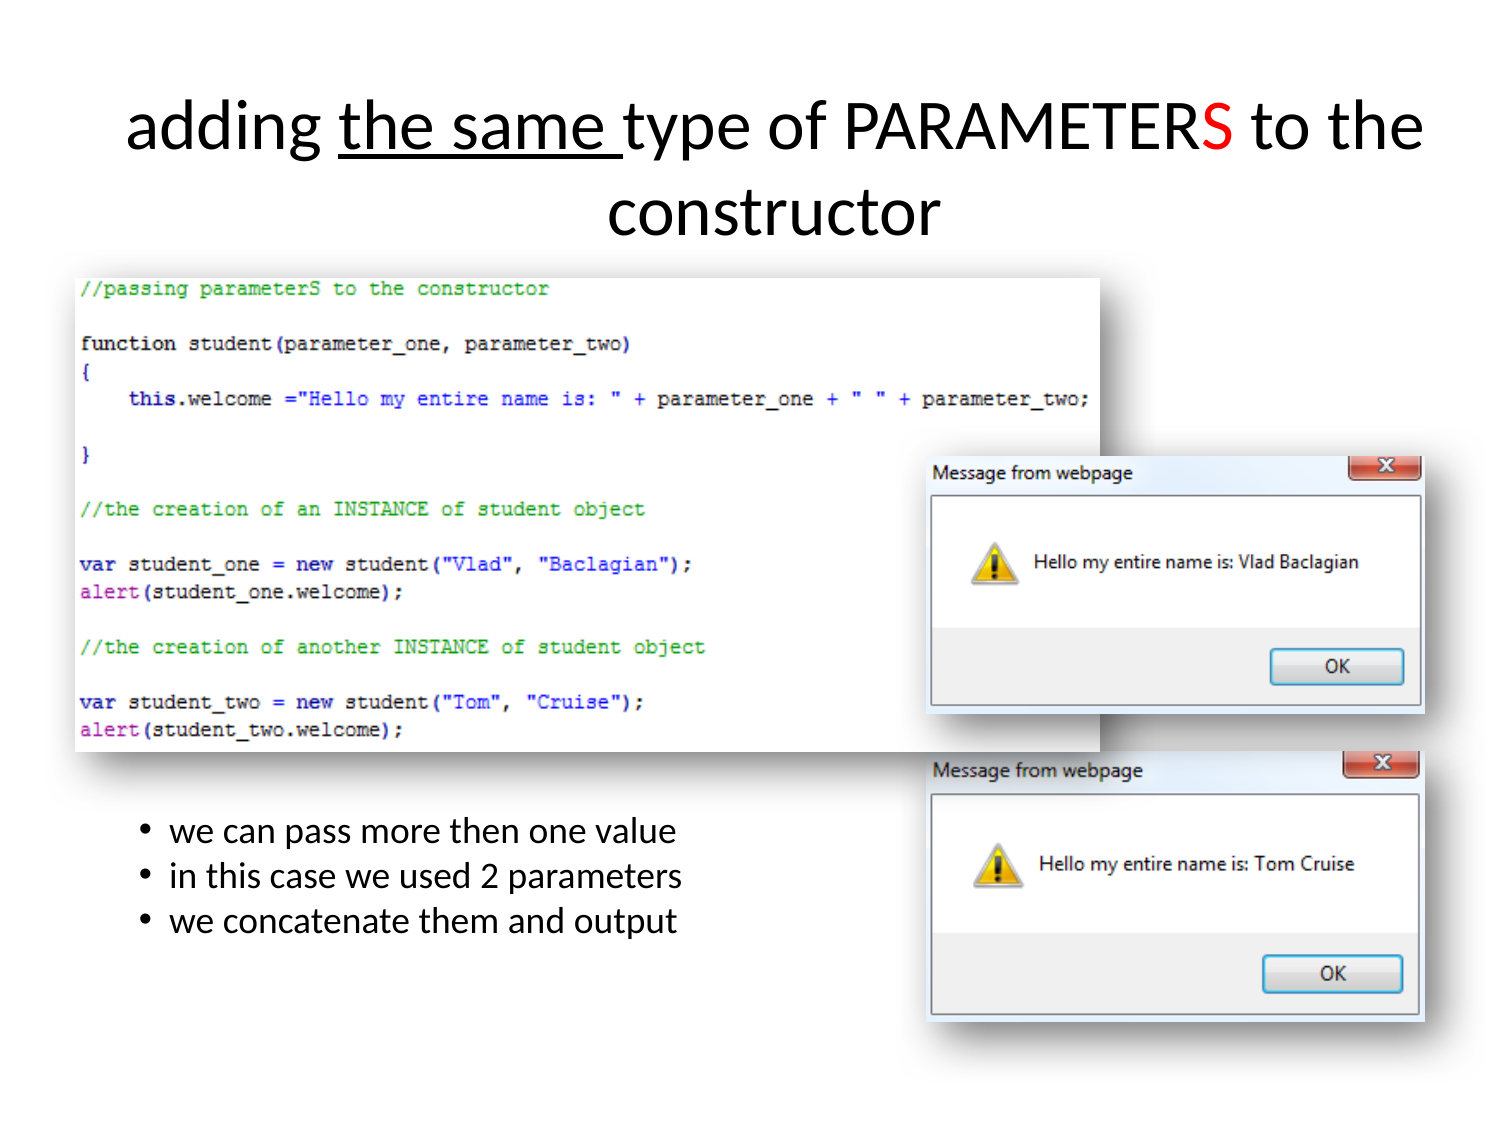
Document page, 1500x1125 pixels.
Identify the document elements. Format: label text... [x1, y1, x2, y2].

picture [74, 278, 1426, 1023]
text_box adding the same type of PARAMETERS to the constructor [99, 70, 1450, 258]
text_box we can pass more then one value in this case we used 2 parameters we concatenate them and output [123, 799, 908, 949]
